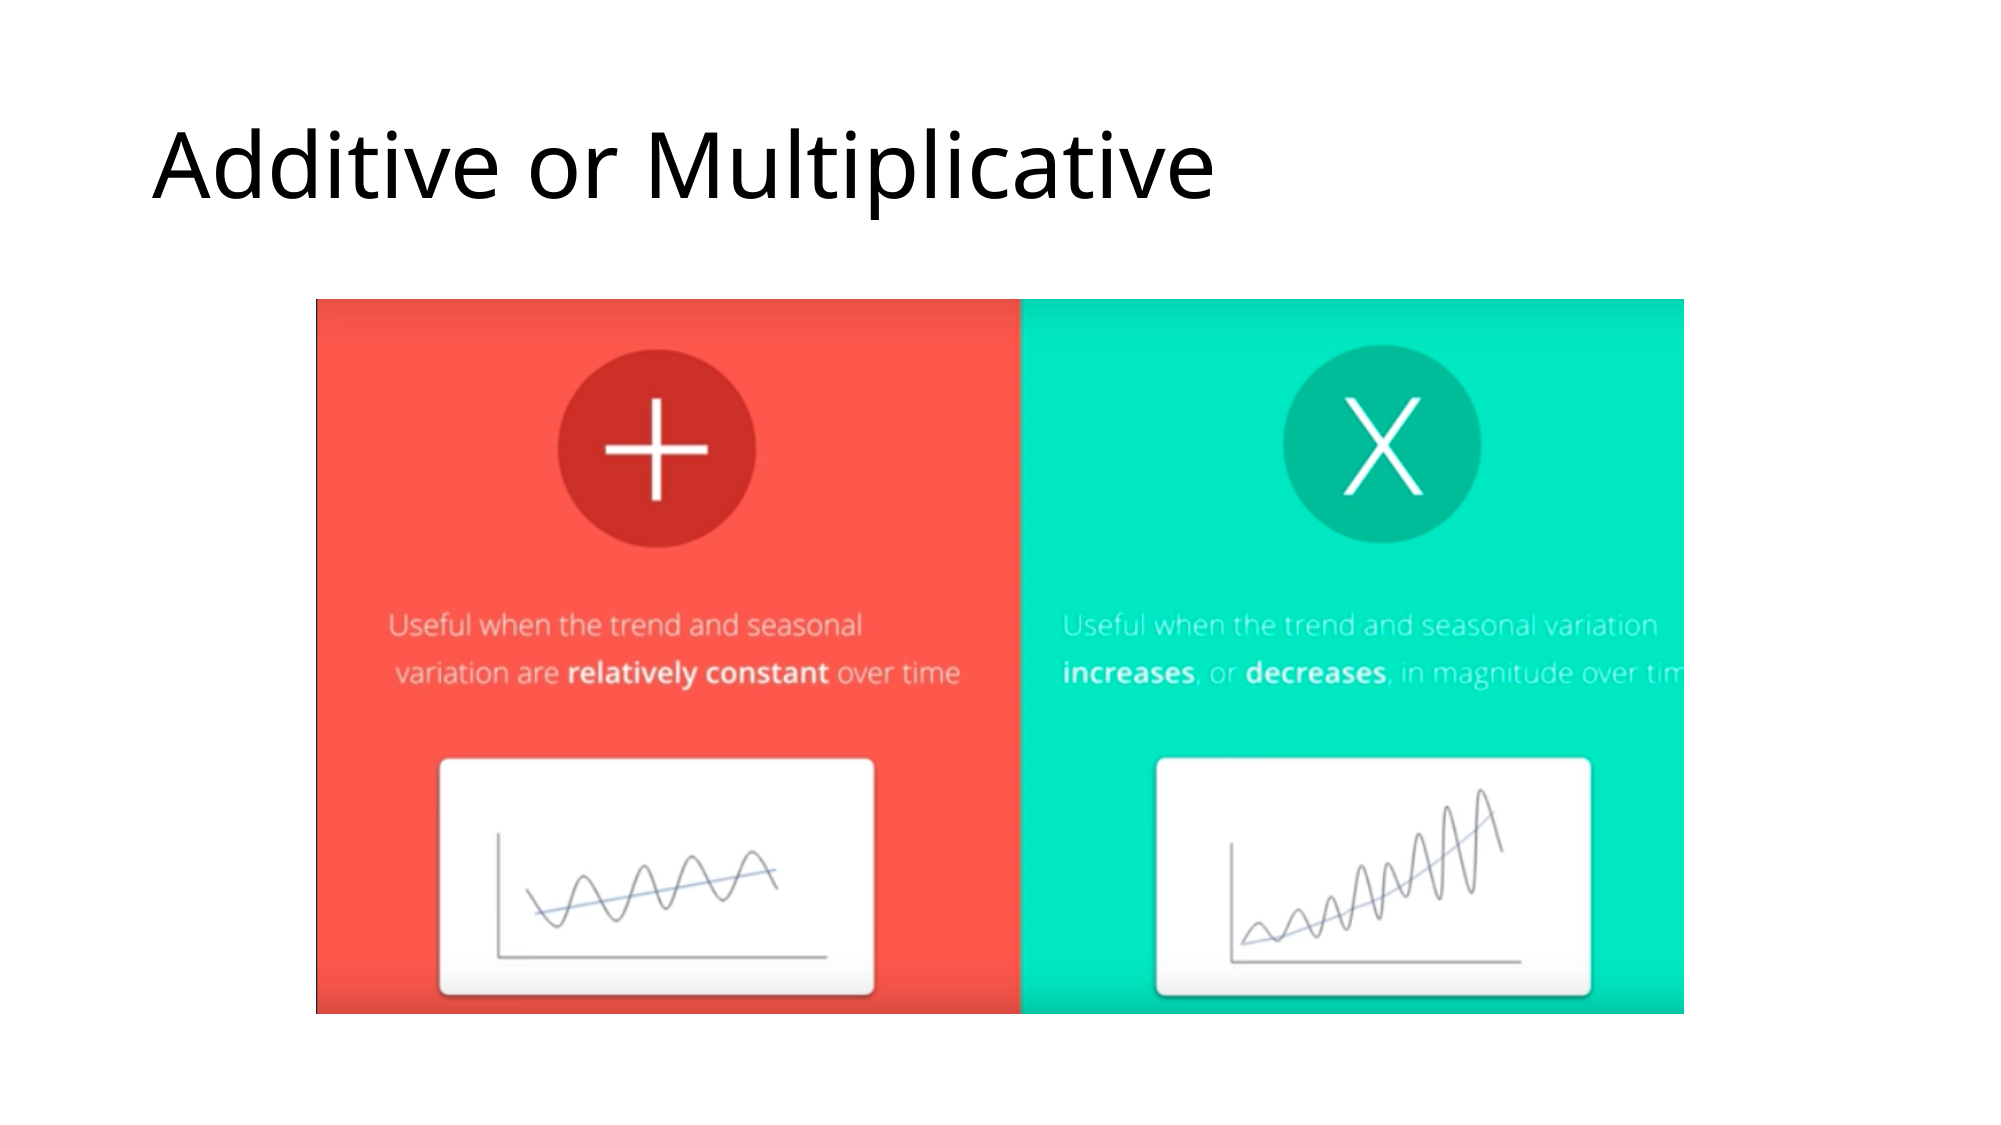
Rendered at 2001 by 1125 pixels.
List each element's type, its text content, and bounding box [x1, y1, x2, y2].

title Additive or Multiplicative [137, 59, 1863, 278]
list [316, 299, 1684, 1014]
